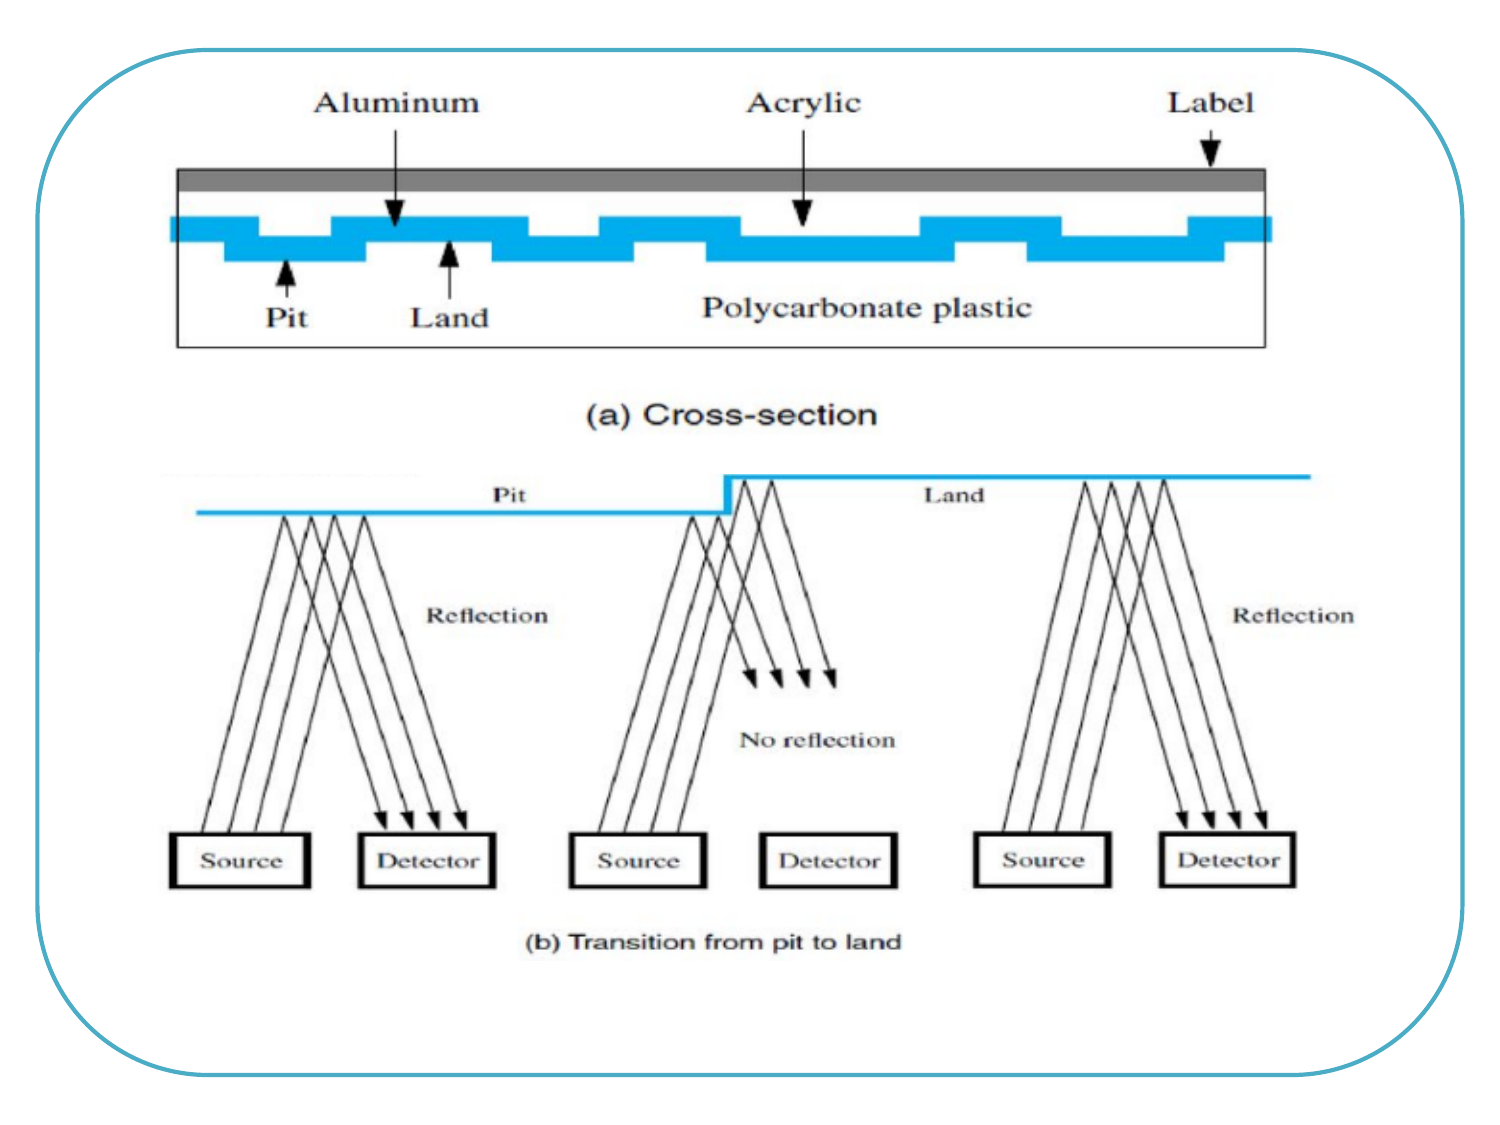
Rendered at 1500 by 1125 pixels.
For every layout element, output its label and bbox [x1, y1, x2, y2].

picture [162, 62, 1293, 438]
picture [137, 474, 1363, 962]
text_box [35, 47, 1465, 1078]
